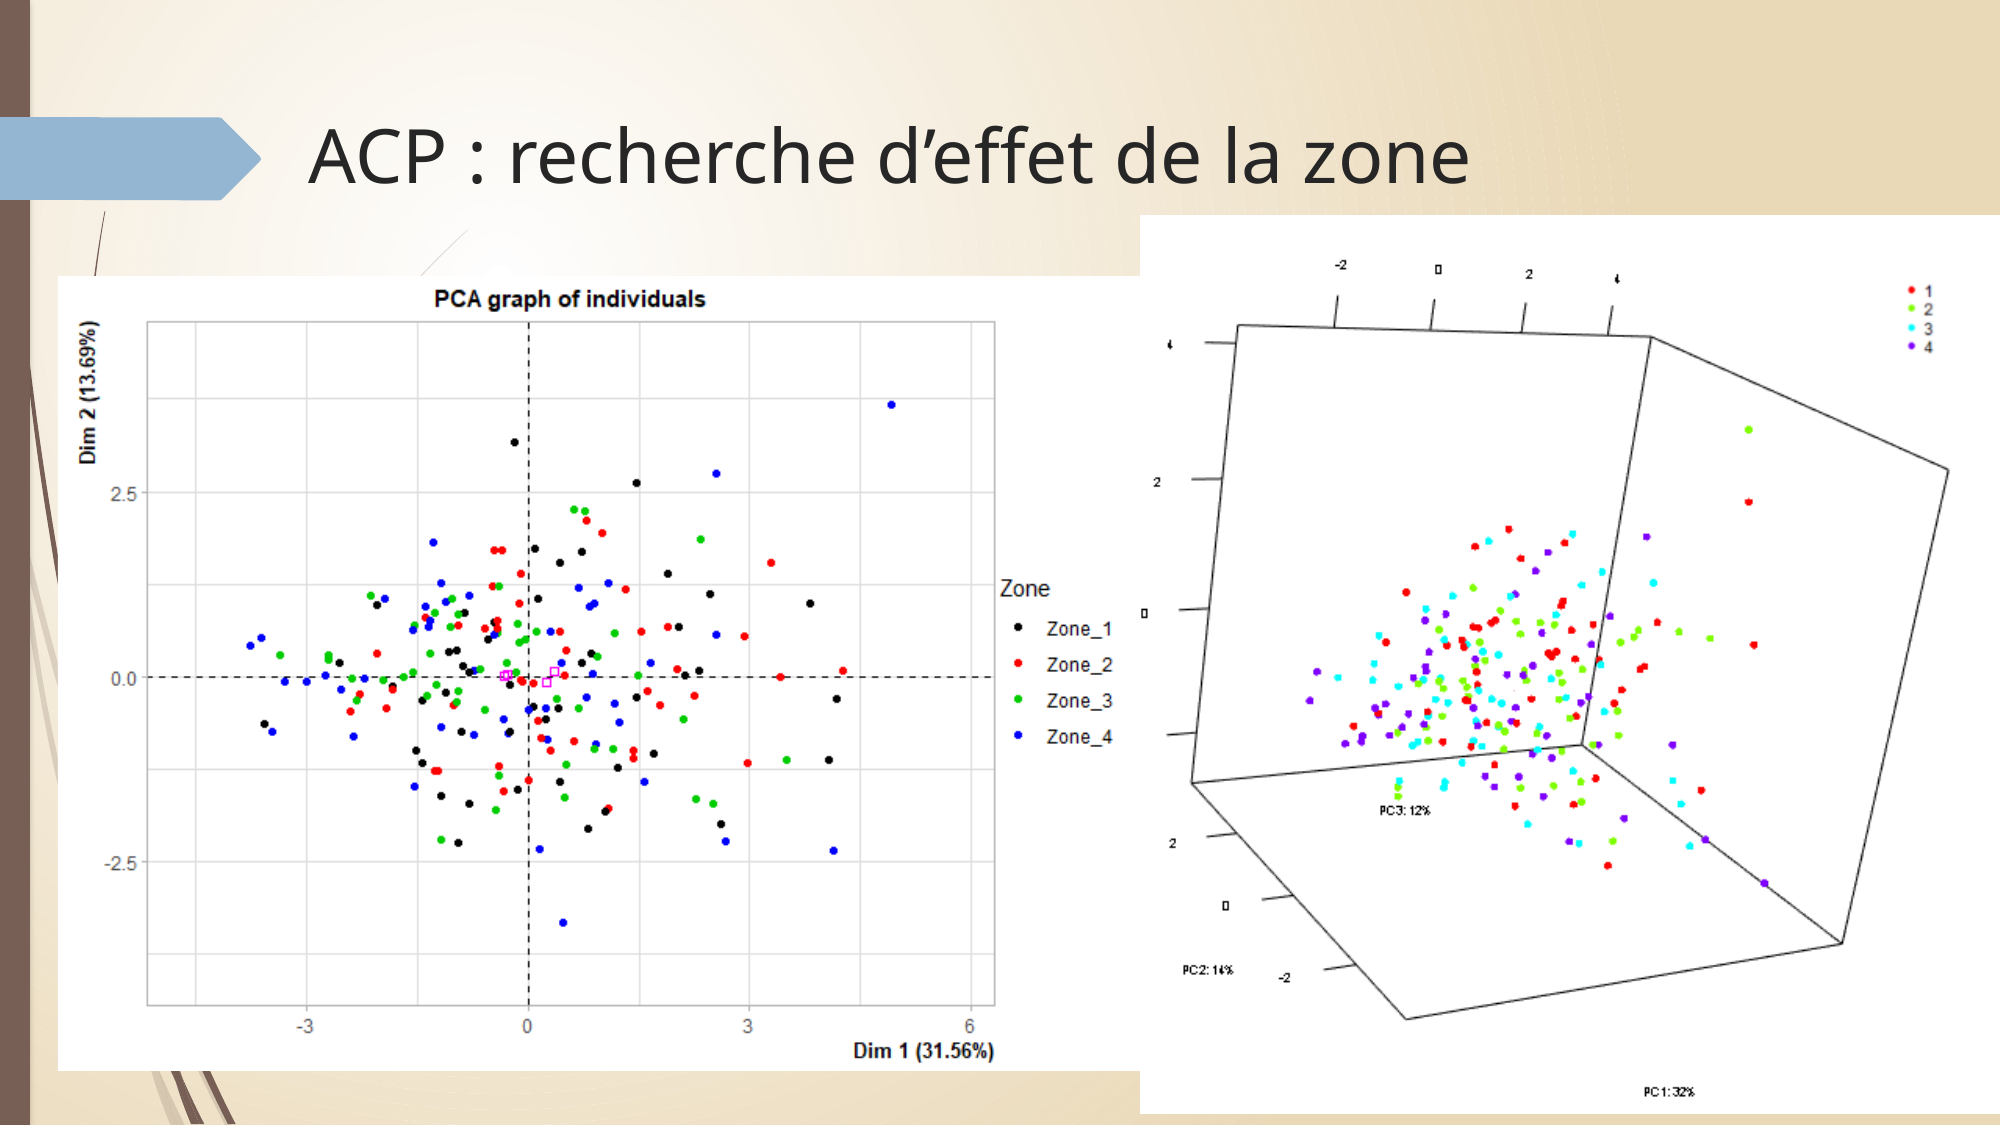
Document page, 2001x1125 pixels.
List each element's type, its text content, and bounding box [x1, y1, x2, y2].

picture [57, 214, 2000, 1114]
title ACP : recherche d’effet de la zone [293, 101, 2000, 272]
